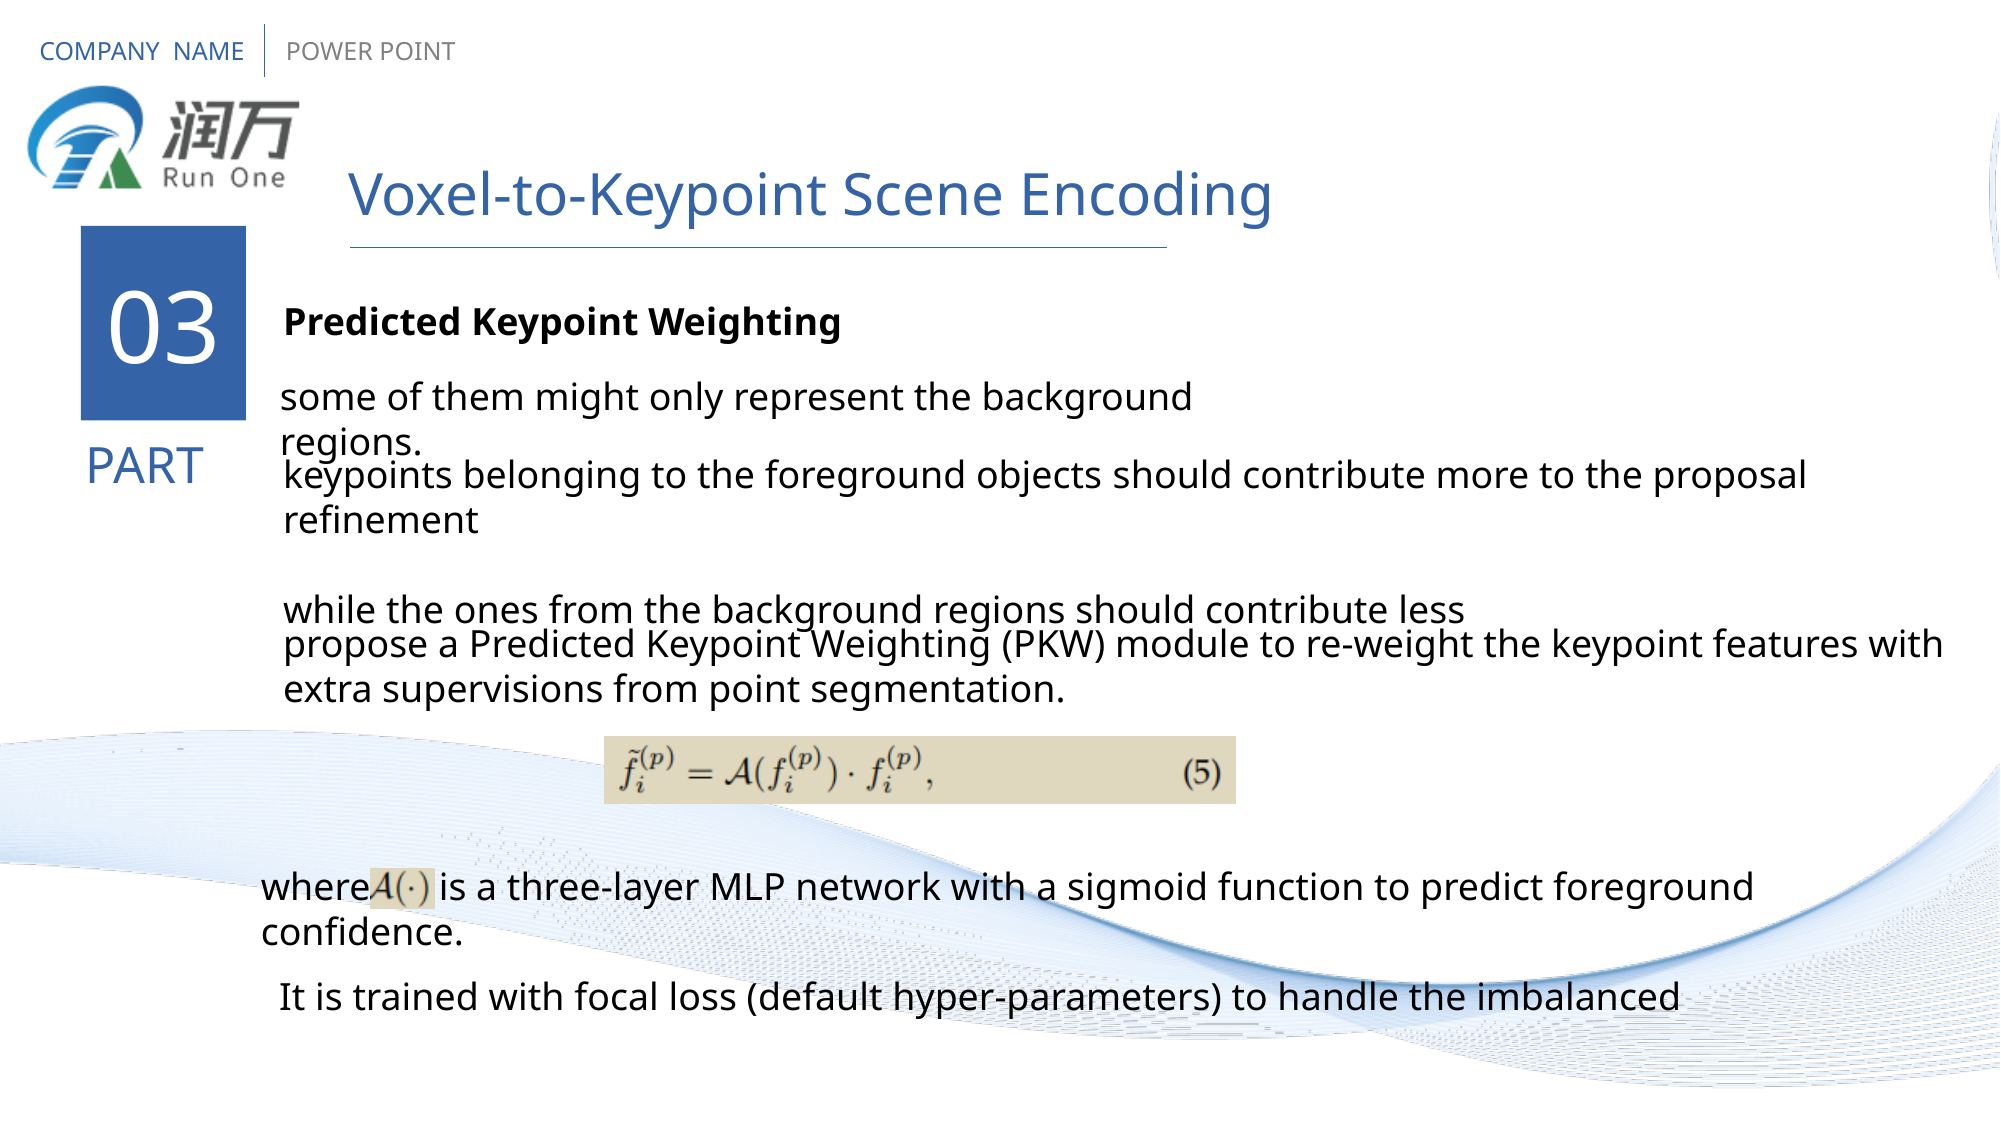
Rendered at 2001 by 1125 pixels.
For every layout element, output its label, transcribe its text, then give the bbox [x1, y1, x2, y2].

text_box Voxel-to-Keypoint Scene Encoding [333, 150, 1421, 235]
text_box some of them might only represent the background regions. [265, 365, 1350, 471]
text_box keypoints belonging to the foreground objects should contribute more to the proposal refinement while the ones from the background regions should contribute less [268, 443, 2000, 612]
text_box It is trained with focal loss (default hyper-parameters) to handle the imbalanced [264, 965, 1978, 1026]
text_box where is a three-layer MLP network with a sigmoid function to predict foreground confidence. [246, 855, 1978, 961]
picture [0, 0, 2000, 1125]
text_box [70, 240, 256, 503]
text_box propose a Predicted Keypoint Weighting (PKW) module to re-weight the keypoint features with extra supervisions from point segmentation. [268, 612, 2000, 718]
text_box Predicted Keypoint Weighting [268, 290, 1237, 350]
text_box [19, 24, 474, 77]
